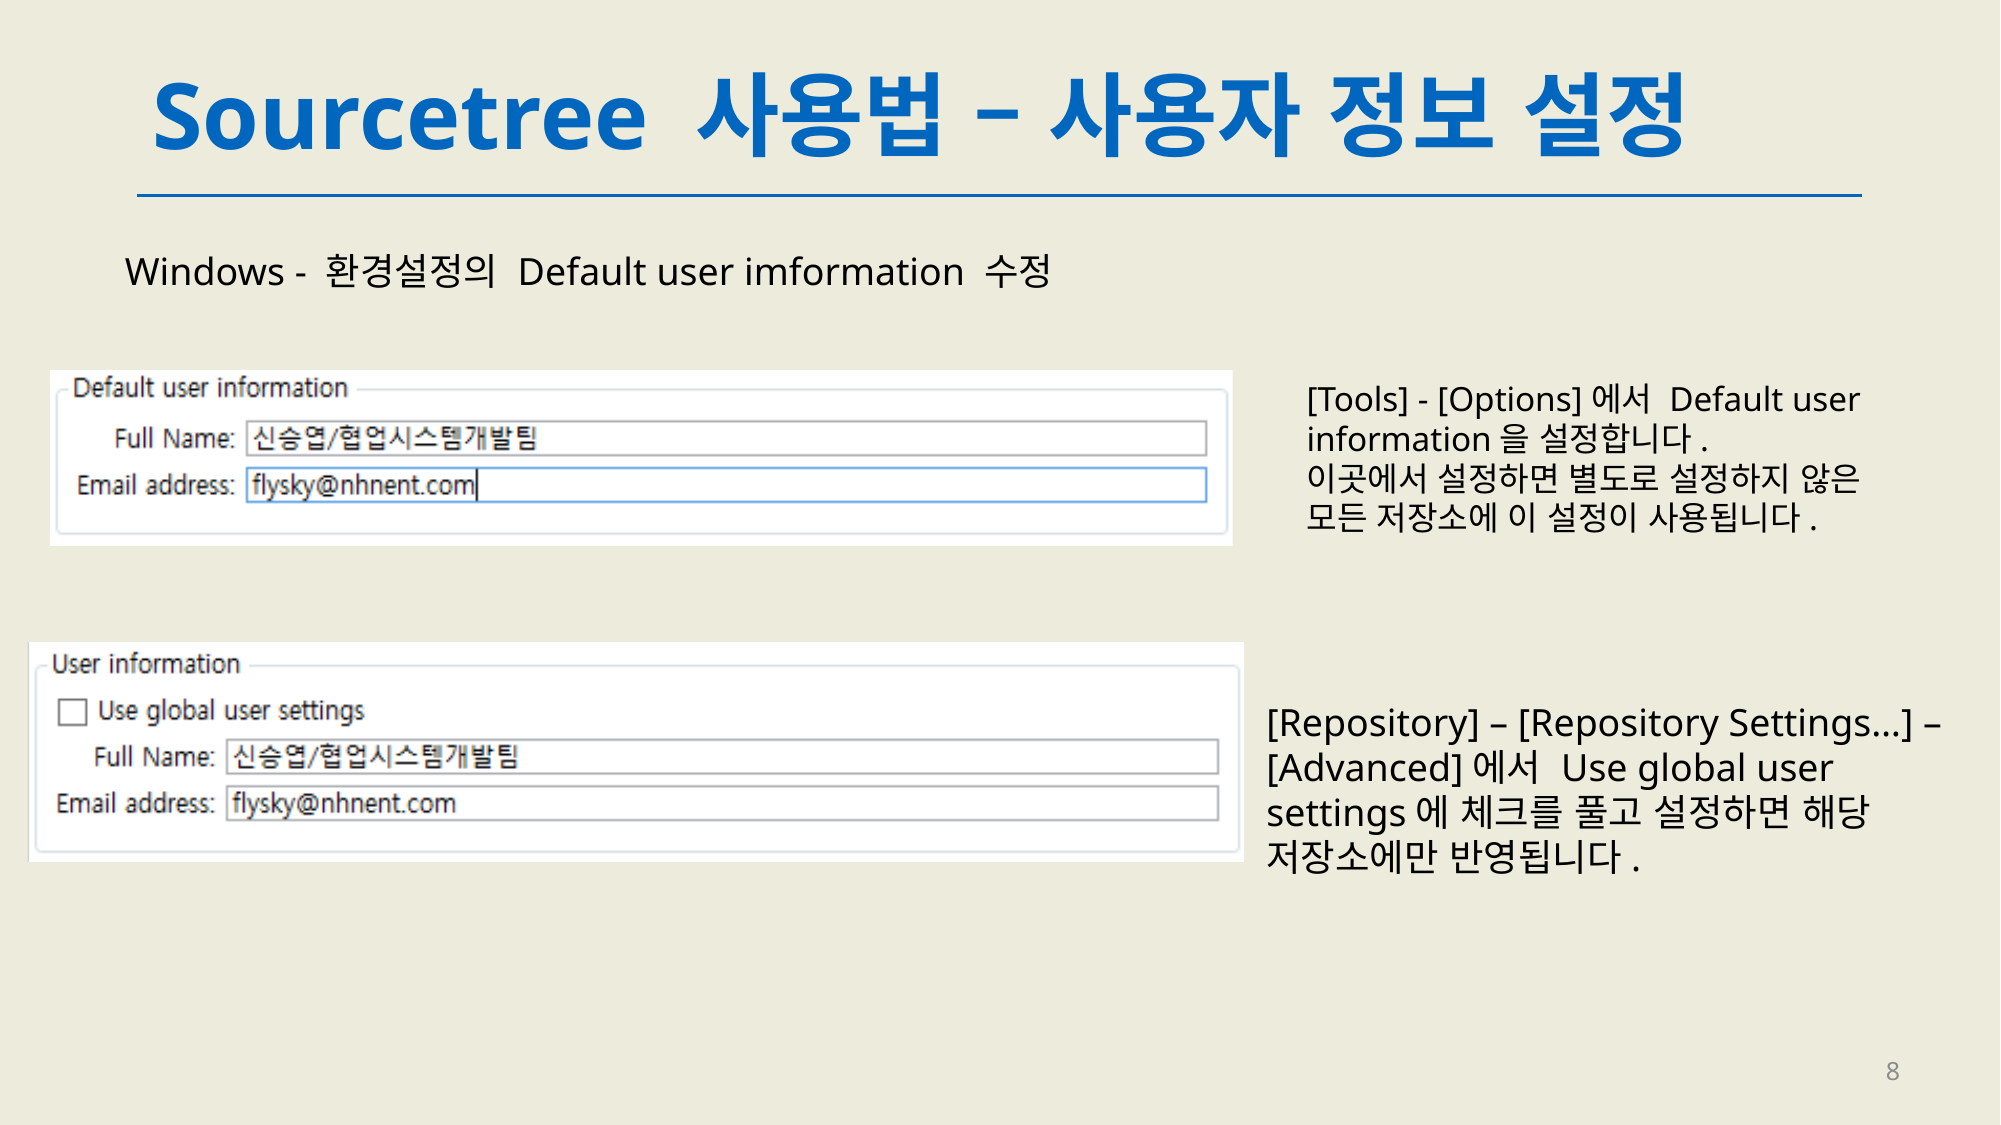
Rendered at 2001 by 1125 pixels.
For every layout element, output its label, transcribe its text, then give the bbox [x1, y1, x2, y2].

text_box Windows - 환경설정의 Default user imformation 수정 [110, 240, 1069, 301]
picture [49, 370, 1233, 546]
picture [27, 642, 1244, 862]
text_box [Tools] - [Options]에서 Default user information을 설정합니다. 이곳에서 설정하면 별도로 설정하지 않은 모든 저장소에 이 설정이 사용됩니다. [1291, 370, 1952, 545]
slide_number 8 [1465, 1042, 1916, 1103]
text_box [Repository] – [Repository Settings…] – [Advanced]에서 Use global user settings에 체크를 풀고 설정하면 해당 저장소에만 반영됩니다. [1251, 691, 1973, 887]
title Sourcetree 사용법 – 사용자 정보 설정 [137, 59, 1863, 180]
